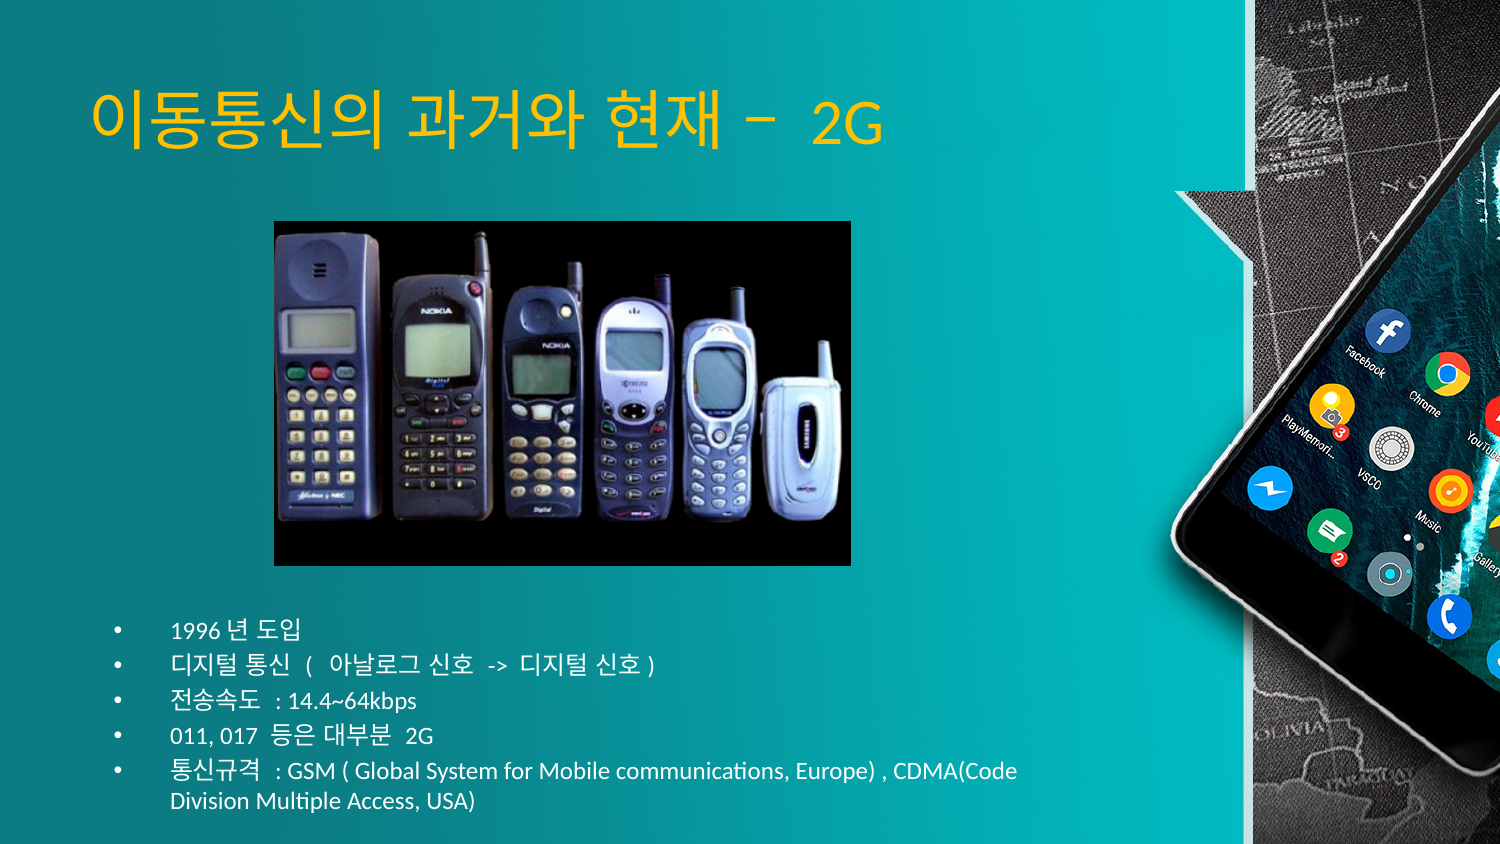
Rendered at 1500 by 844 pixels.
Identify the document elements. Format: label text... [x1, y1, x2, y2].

title 이동통신의 과거와 현재 – 2G [73, 71, 1051, 166]
picture [0, 0, 1500, 844]
list 1996년 도입 디지털 통신 ( 아날로그 신호 -> 디지털 신호) 전송속도 : 14.4~64kbps 011, 017 등은 대부분 2G 통신규격 : GSM ( Global System for Mobile communications, Europe) , CDMA(Code Division Multiple Access, USA) [98, 572, 1051, 723]
